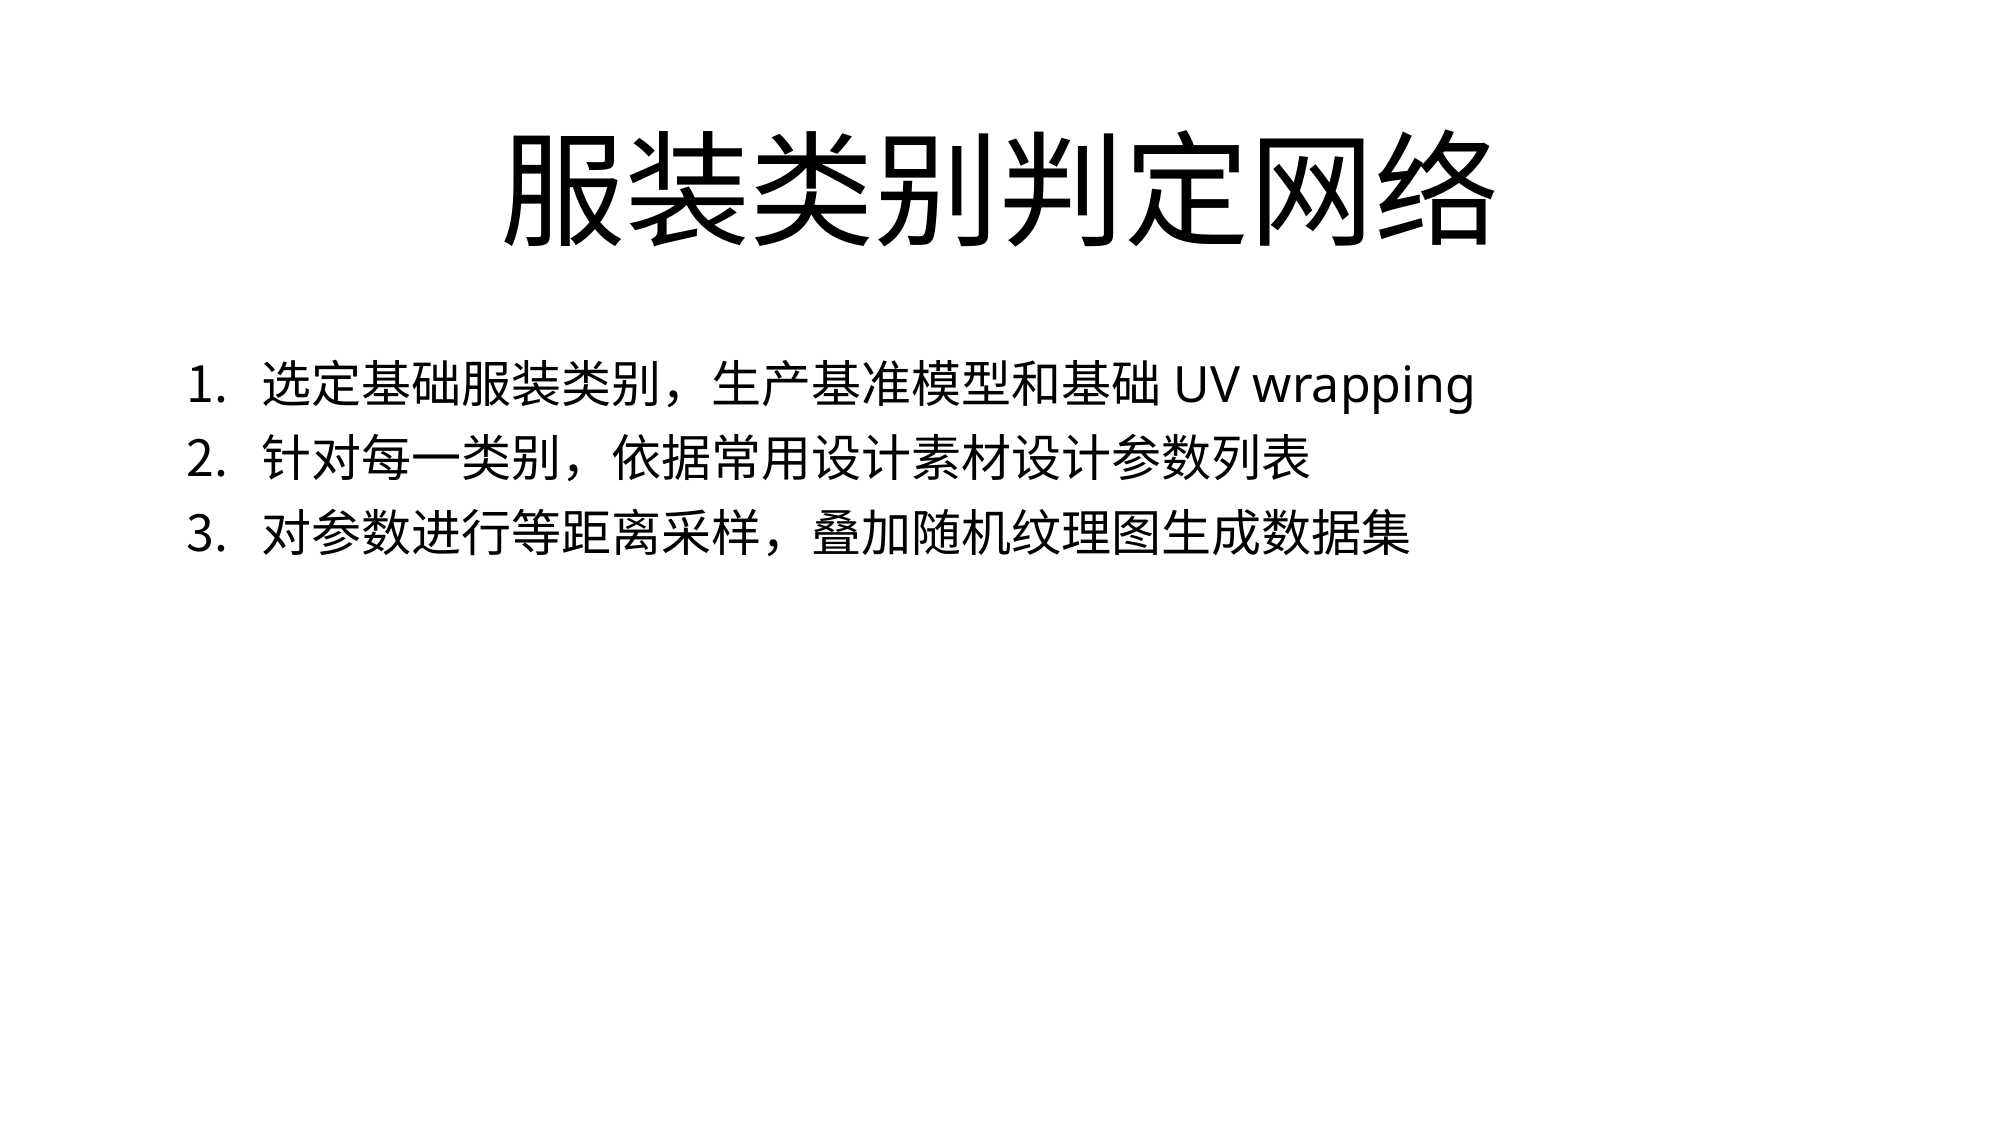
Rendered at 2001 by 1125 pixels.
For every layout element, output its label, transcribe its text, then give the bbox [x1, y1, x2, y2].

title 服装类别判定网络 [249, 0, 1750, 392]
subtitle 选定基础服装类别，生产基准模型和基础UV wrapping 针对每一类别，依据常用设计素材设计参数列表 对参数进行等距离采样，叠加随机纹理图生成数据集 [171, 351, 1672, 623]
